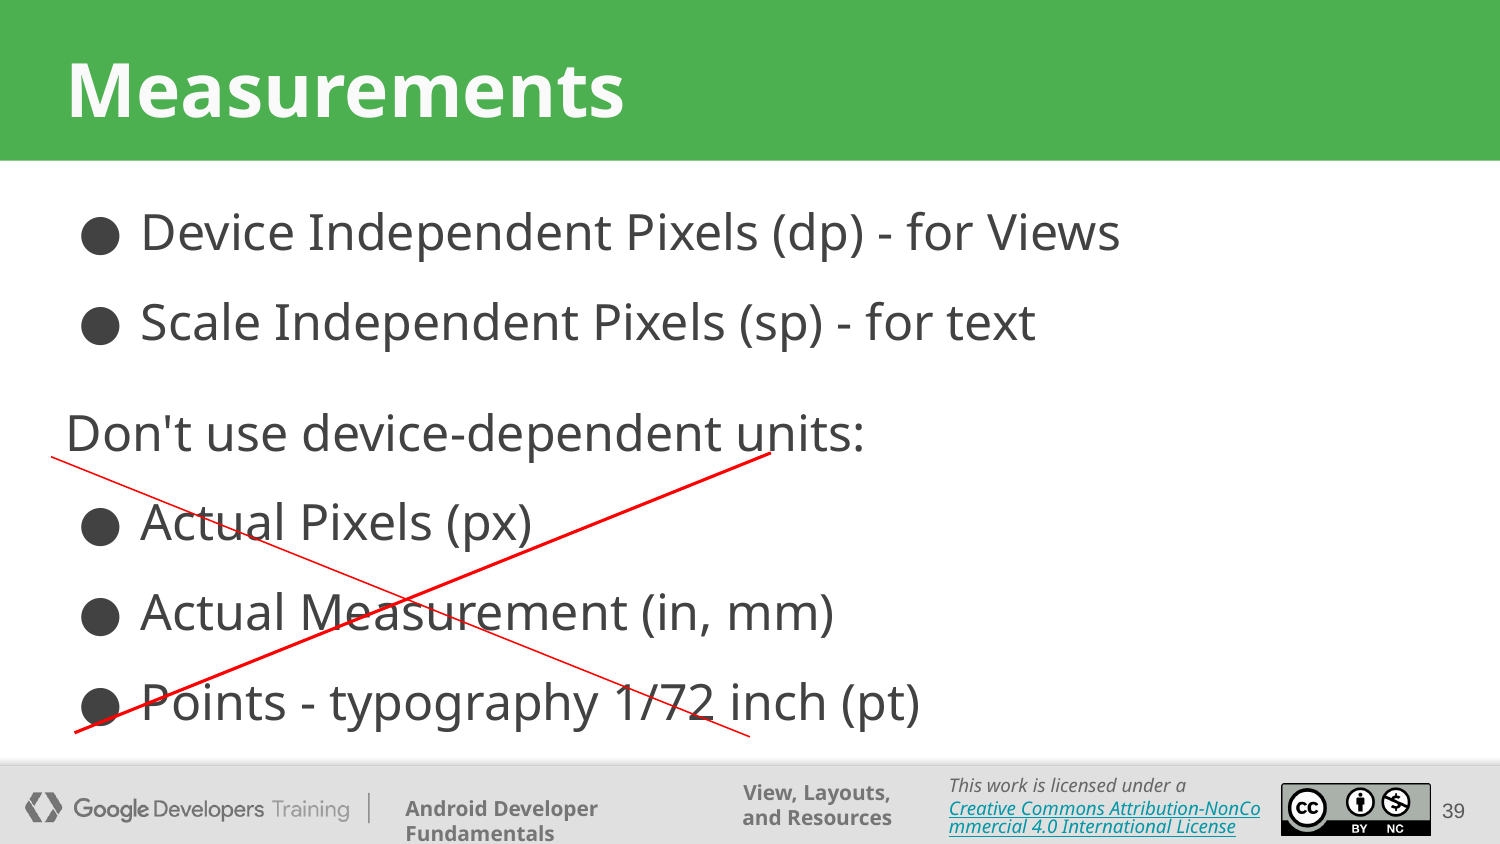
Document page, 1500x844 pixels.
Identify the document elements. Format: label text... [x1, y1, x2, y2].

text_box Device Independent Pixels (dp) - for Views Scale Independent Pixels (sp) - for text Don't use device-dependent units: Actual Pixels (px) Actual Measurement (in, mm) Points - typography 1/72 inch (pt) [51, 176, 1449, 737]
picture [0, 161, 1500, 844]
text_box <number> [1389, 777, 1480, 842]
text_box Measurements [51, 27, 1449, 122]
